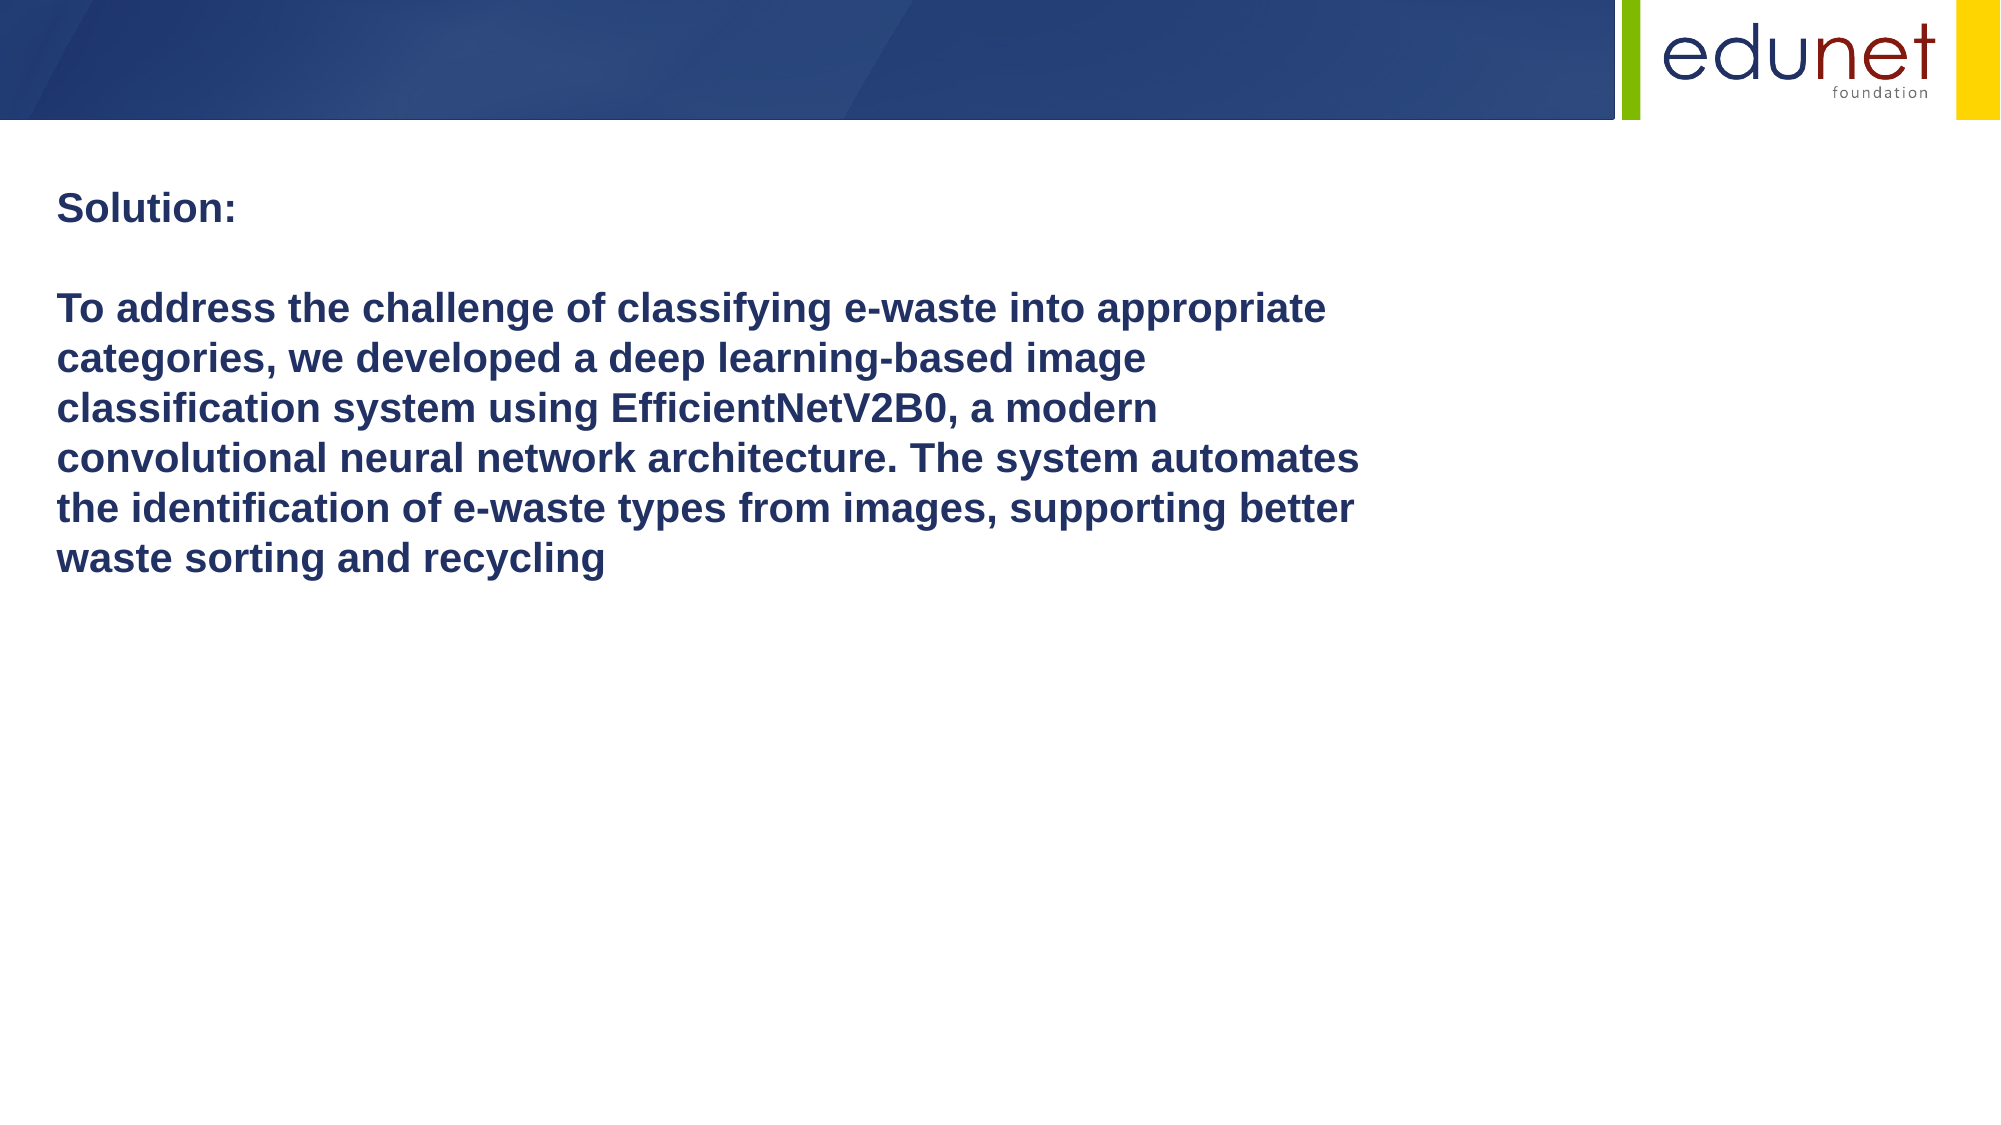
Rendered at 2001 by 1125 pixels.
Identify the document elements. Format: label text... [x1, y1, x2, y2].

picture [1652, 12, 1948, 108]
text_box Solution: To address the challenge of classifying e-waste into appropriate categories, we developed a deep learning-based image classification system using EfficientNetV2B0, a modern convolutional neural network architecture. The system automates the identification of e-waste types from images, supporting better waste sorting and recycling [41, 172, 1428, 788]
